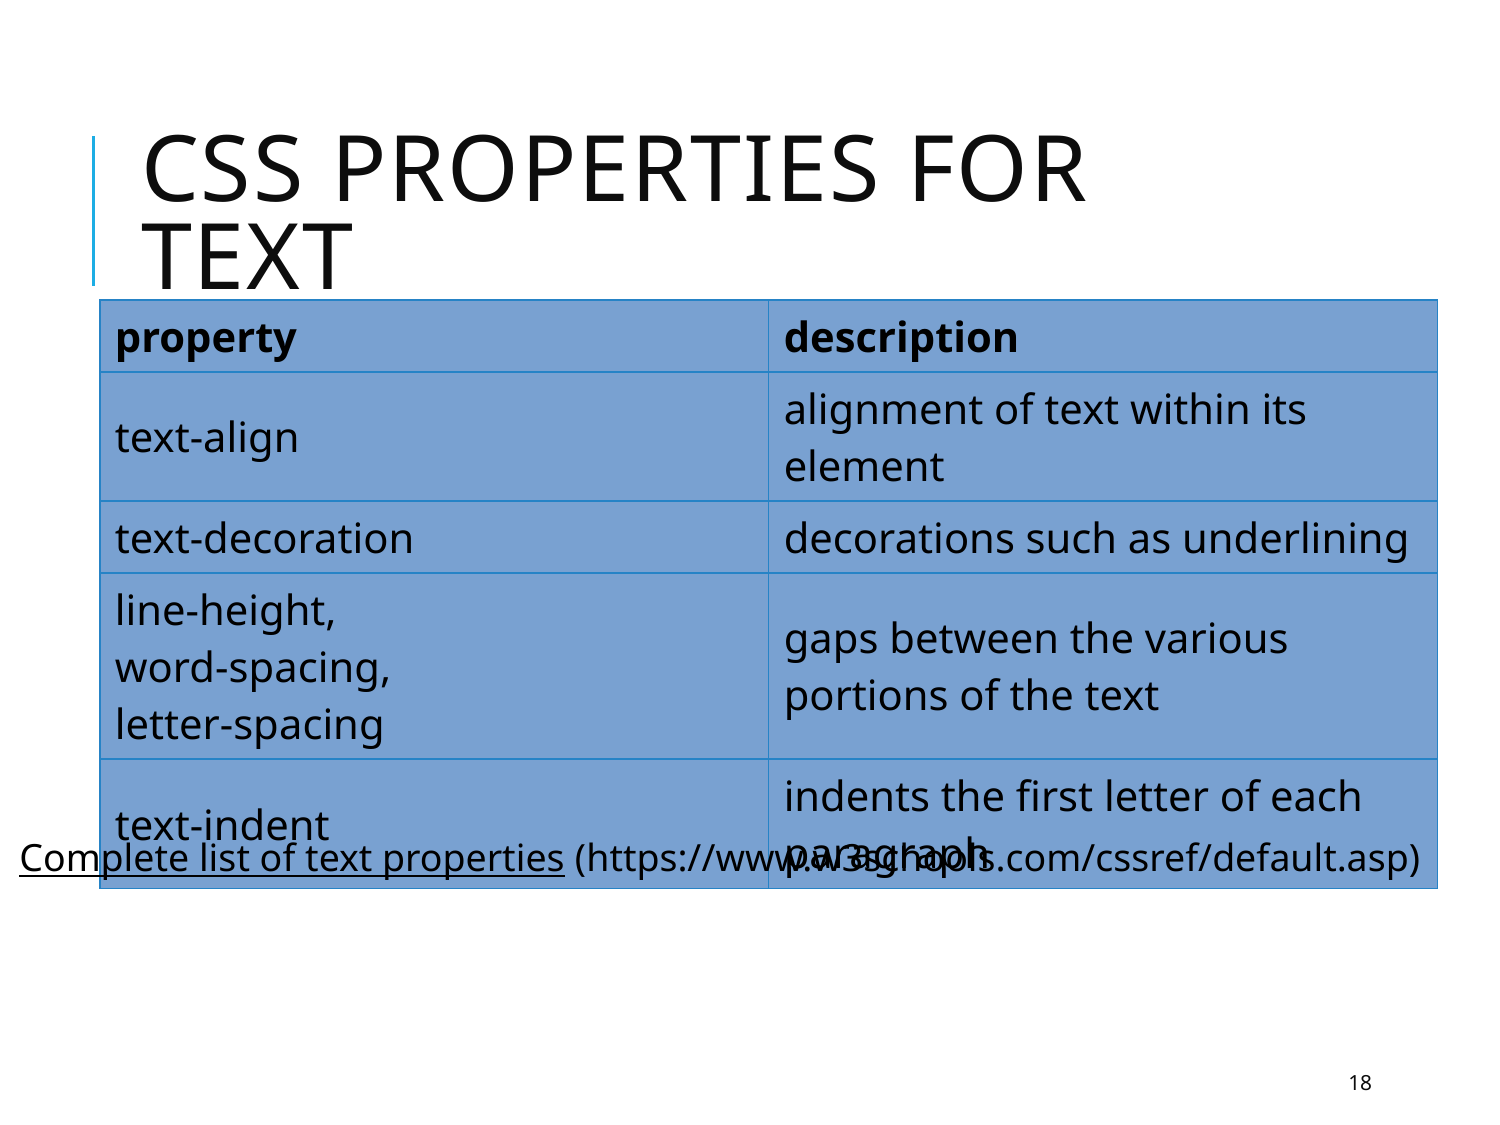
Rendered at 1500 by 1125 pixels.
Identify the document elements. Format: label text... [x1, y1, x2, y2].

table_cell line-height, word-spacing, letter-spacing [101, 574, 768, 758]
table_cell alignment of text within its element [769, 373, 1437, 500]
table_header description [769, 301, 1437, 371]
title CSS properties for text [126, 96, 1322, 299]
table_header property [101, 301, 768, 371]
table_cell text-align [101, 373, 768, 500]
text_box Complete list of text properties (https://www.w3schools.com/cssref/default.asp) [4, 826, 1436, 893]
table_cell text-decoration [101, 502, 768, 572]
table_cell indents the first letter of each paragraph [769, 760, 1437, 888]
table_cell decorations such as underlining [769, 502, 1437, 572]
table_cell text-indent [101, 760, 768, 826]
slide_number 18 [1333, 1061, 1454, 1107]
table_cell gaps between the various portions of the text [769, 574, 1437, 758]
